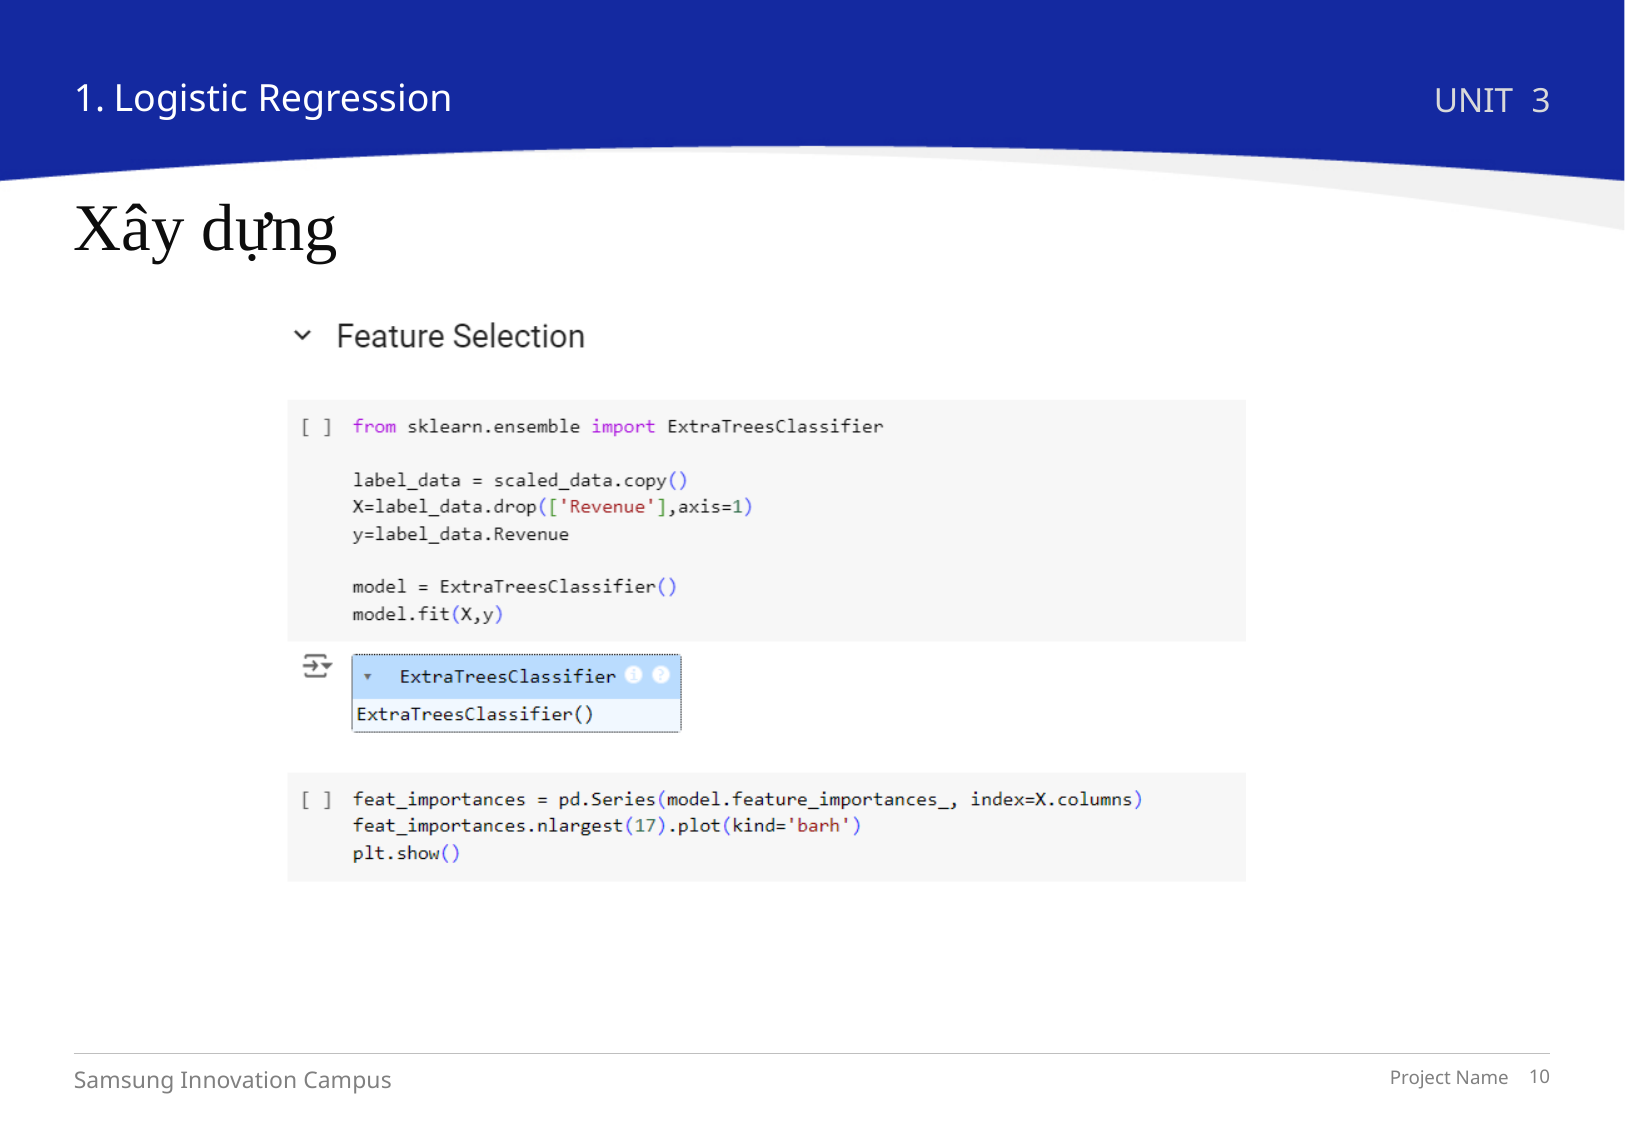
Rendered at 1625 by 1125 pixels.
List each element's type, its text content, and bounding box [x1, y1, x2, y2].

list 3 [1494, 78, 1551, 120]
picture [0, 0, 1625, 1125]
title Xây dựng [73, 184, 1475, 265]
list UNIT [1433, 78, 1494, 120]
list Logistic Regression [113, 73, 1236, 120]
list 1. [73, 73, 113, 120]
